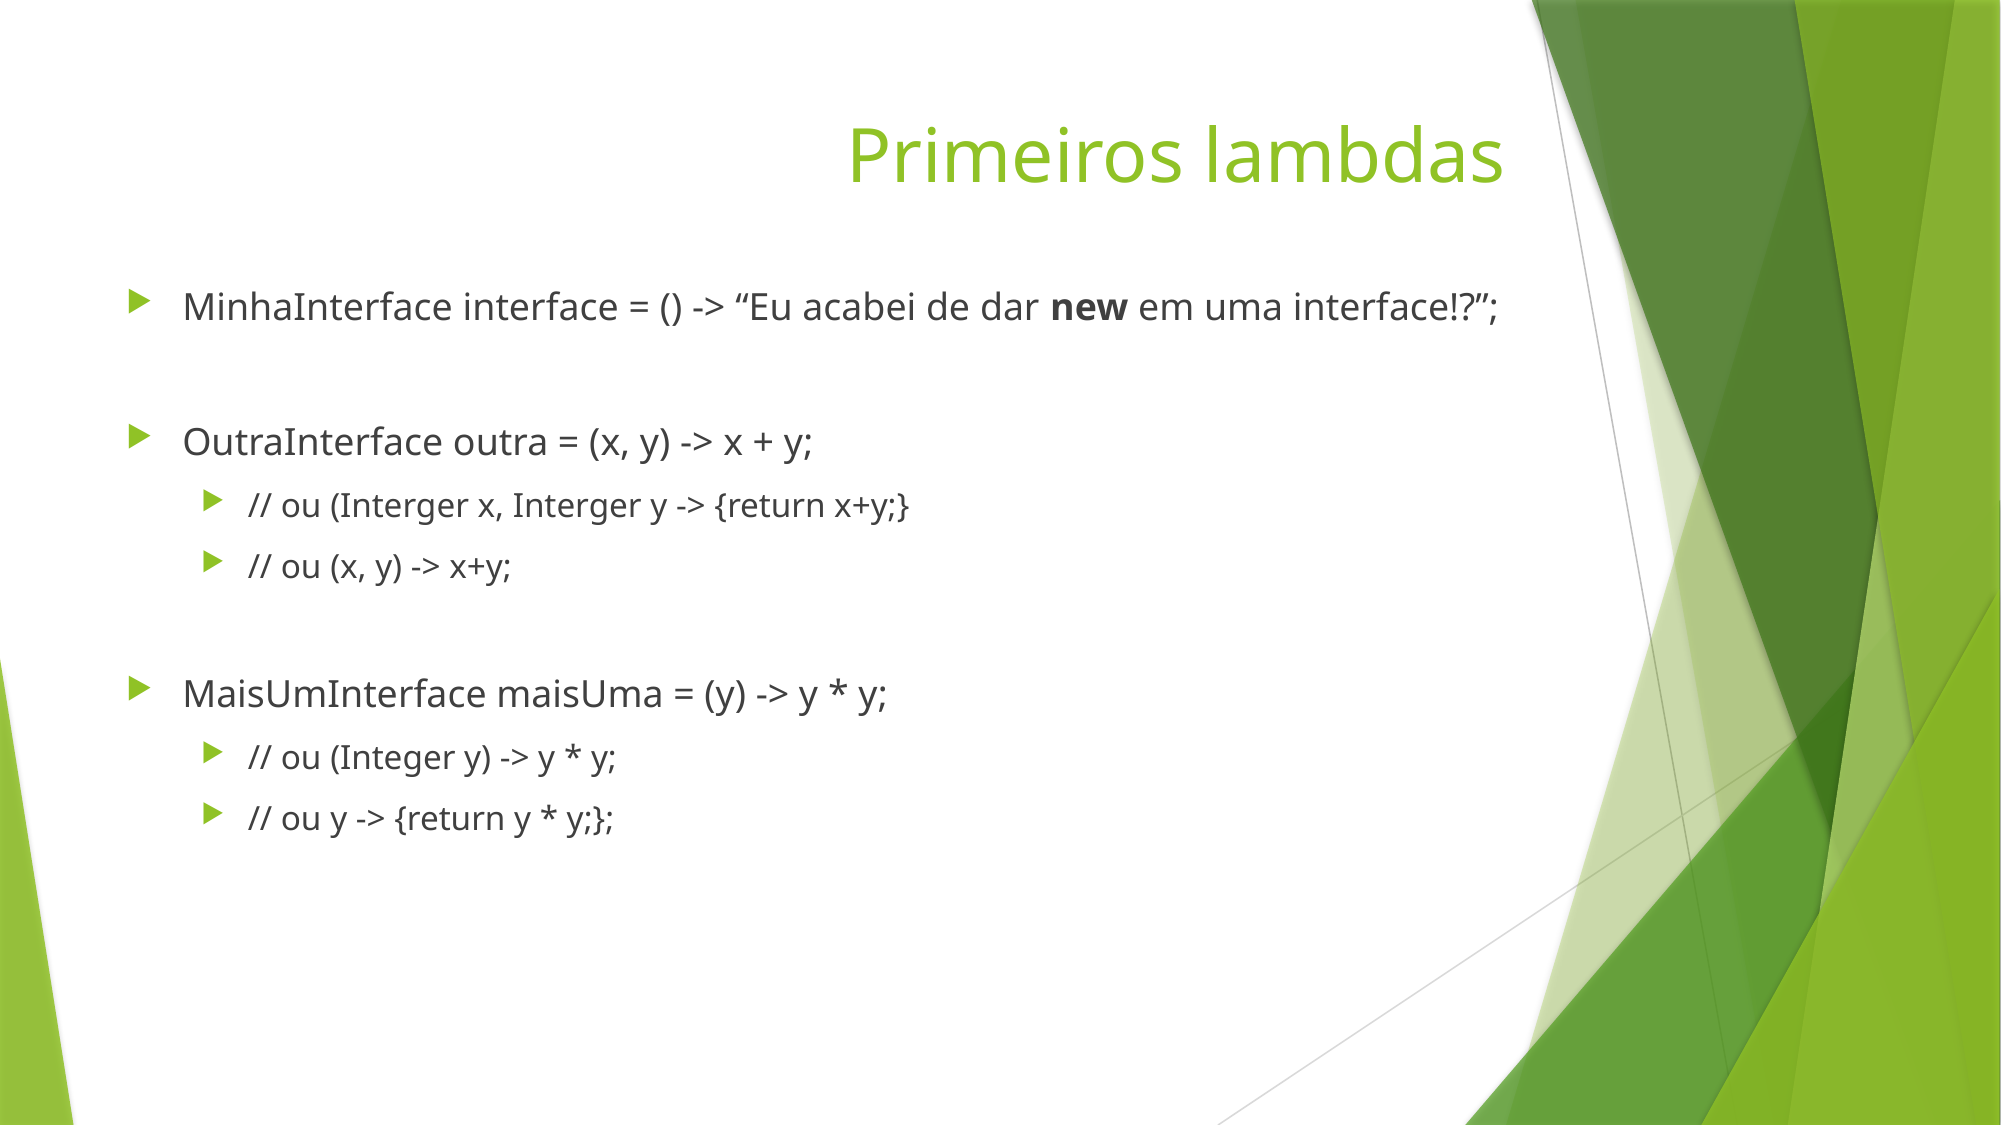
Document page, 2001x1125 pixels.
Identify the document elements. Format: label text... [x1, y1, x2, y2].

title Primeiros lambdas [111, 99, 1522, 209]
list MinhaInterface interface = () -> “Eu acabei de dar new em uma interface!?”; OutraInterface outra = (x, y) -> x + y; // ou (Interger x, Interger y -> {return x+y;} // ou (x, y) -> x+y; MaisUmInterface maisUma = (y) -> y * y; // ou (Integer y) -> y * y; // ou y -> {return y * y;}; [111, 209, 1522, 937]
